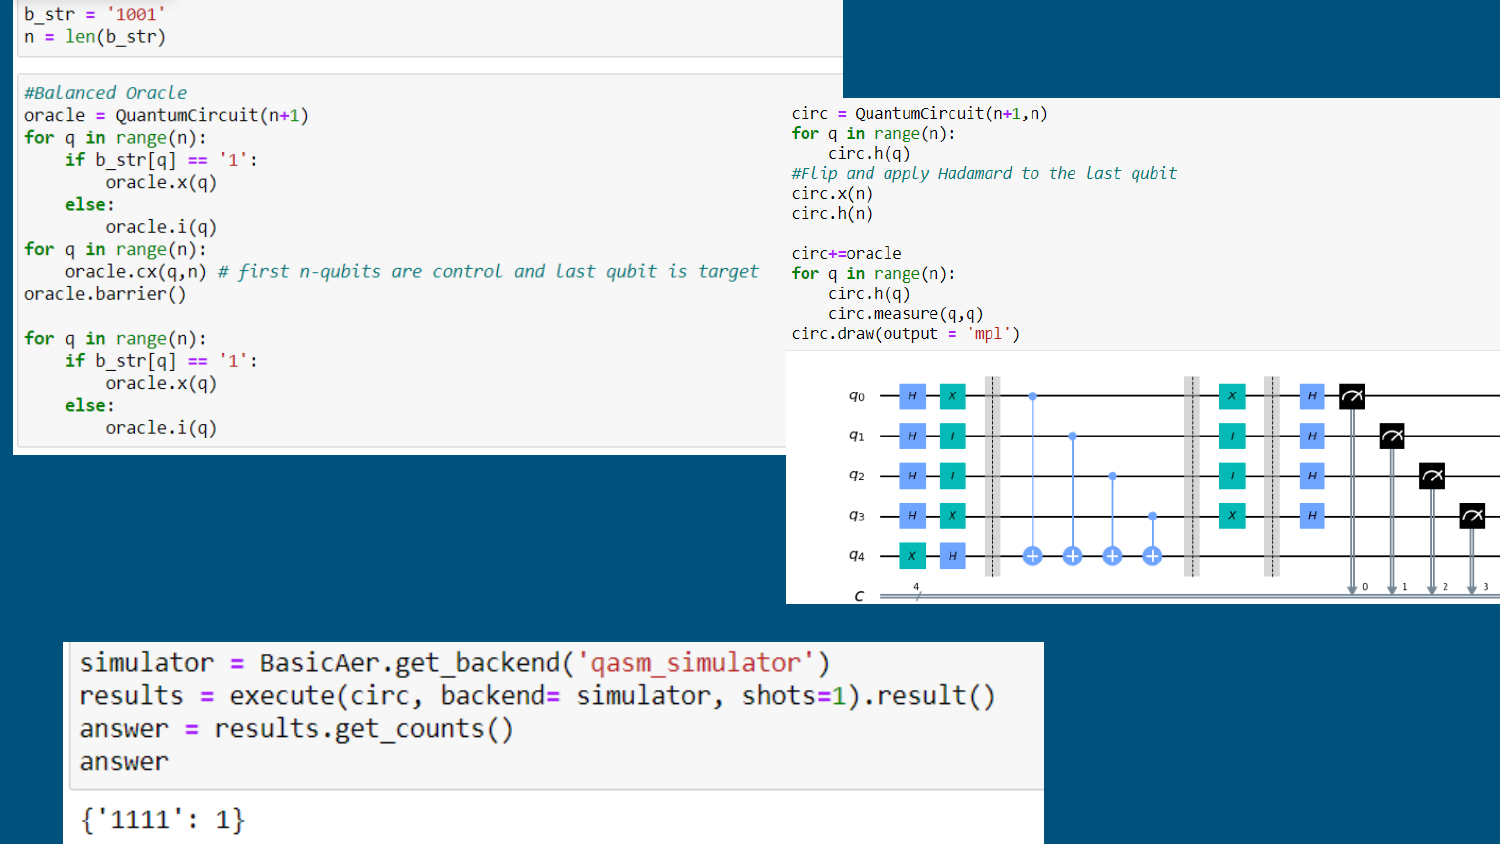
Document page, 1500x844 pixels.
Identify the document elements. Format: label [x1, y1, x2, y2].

picture [14, 0, 1500, 603]
picture [64, 643, 1043, 844]
